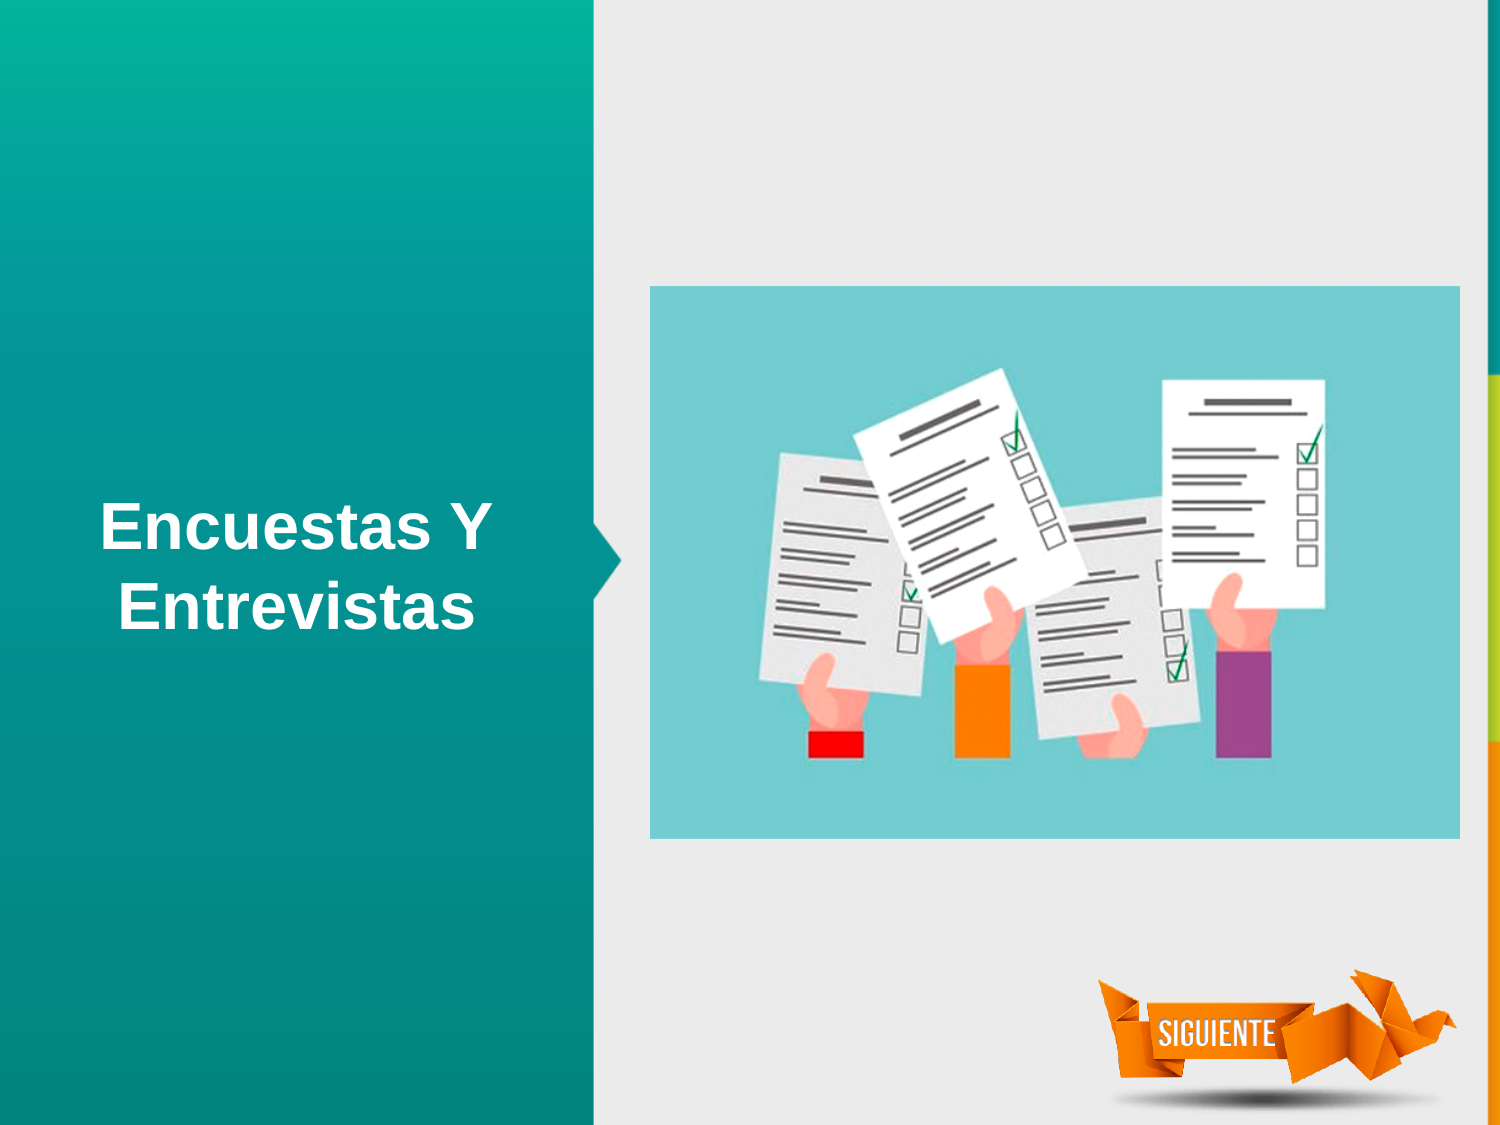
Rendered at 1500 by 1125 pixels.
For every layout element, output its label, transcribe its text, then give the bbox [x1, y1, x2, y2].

picture [594, 0, 1500, 1125]
text_box Encuestas Y Entrevistas [0, 0, 594, 1125]
